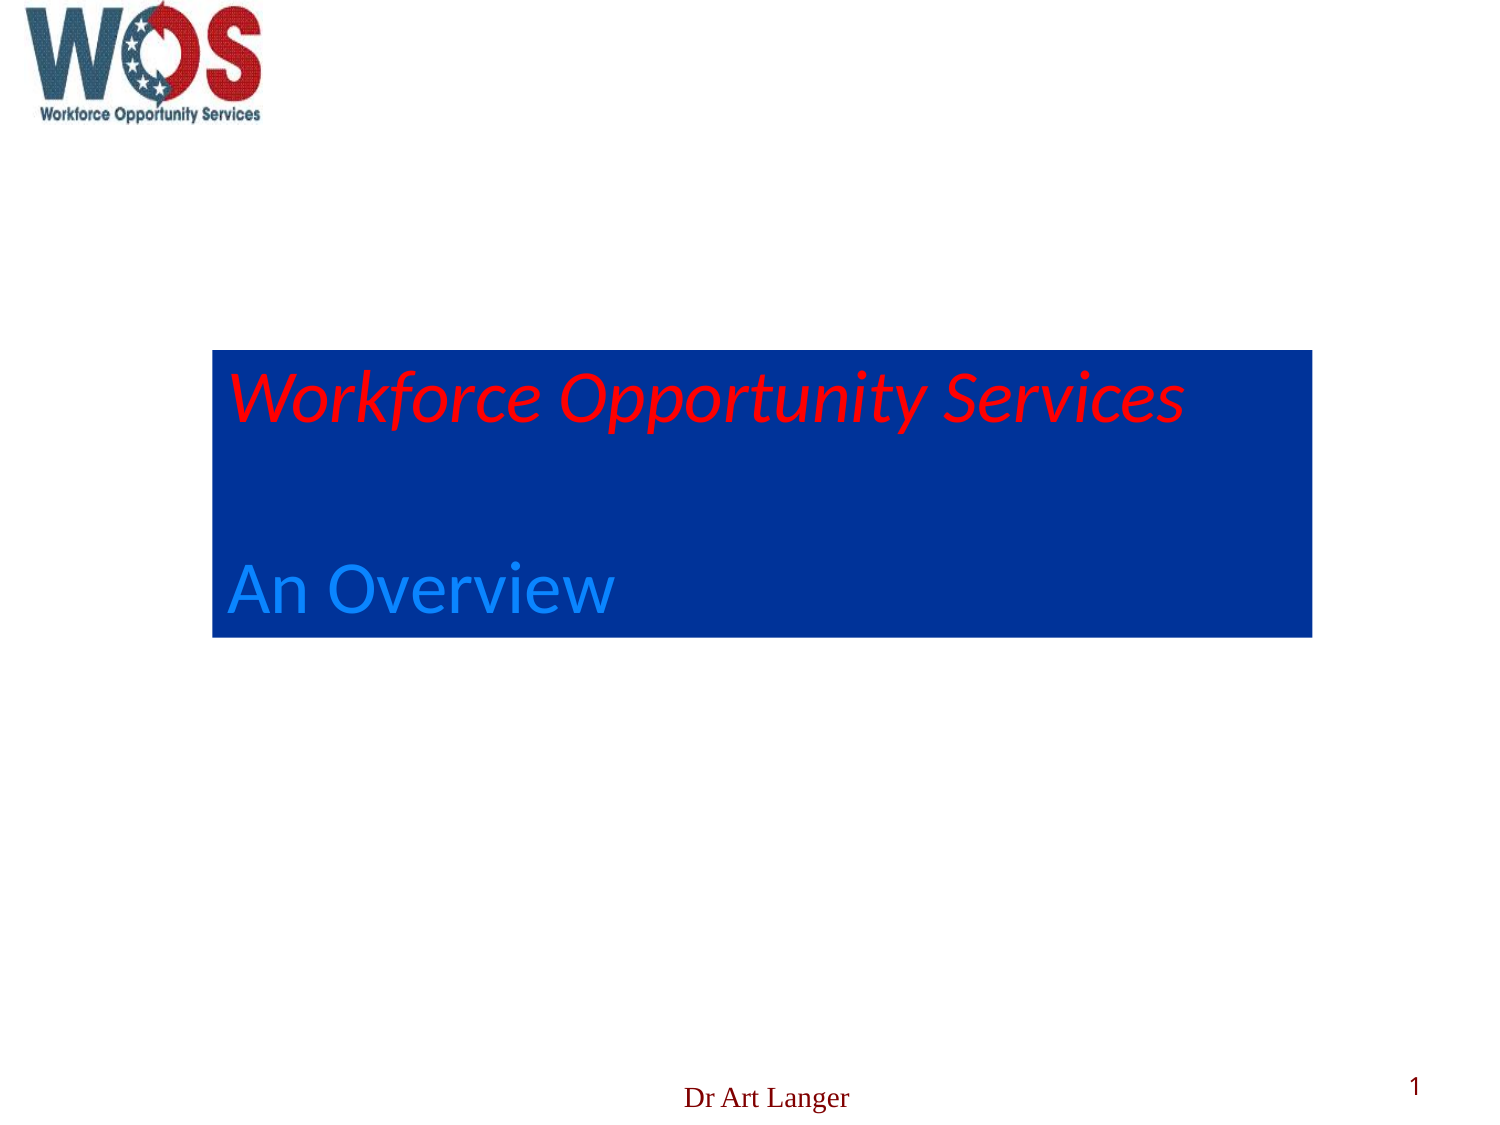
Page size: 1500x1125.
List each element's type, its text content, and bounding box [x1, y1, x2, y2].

slide_number 1 [1324, 1037, 1438, 1113]
text_box Workforce Opportunity Services An Overview [212, 350, 1313, 638]
picture [24, 0, 263, 125]
footer Dr Art Langer [513, 1045, 1021, 1122]
